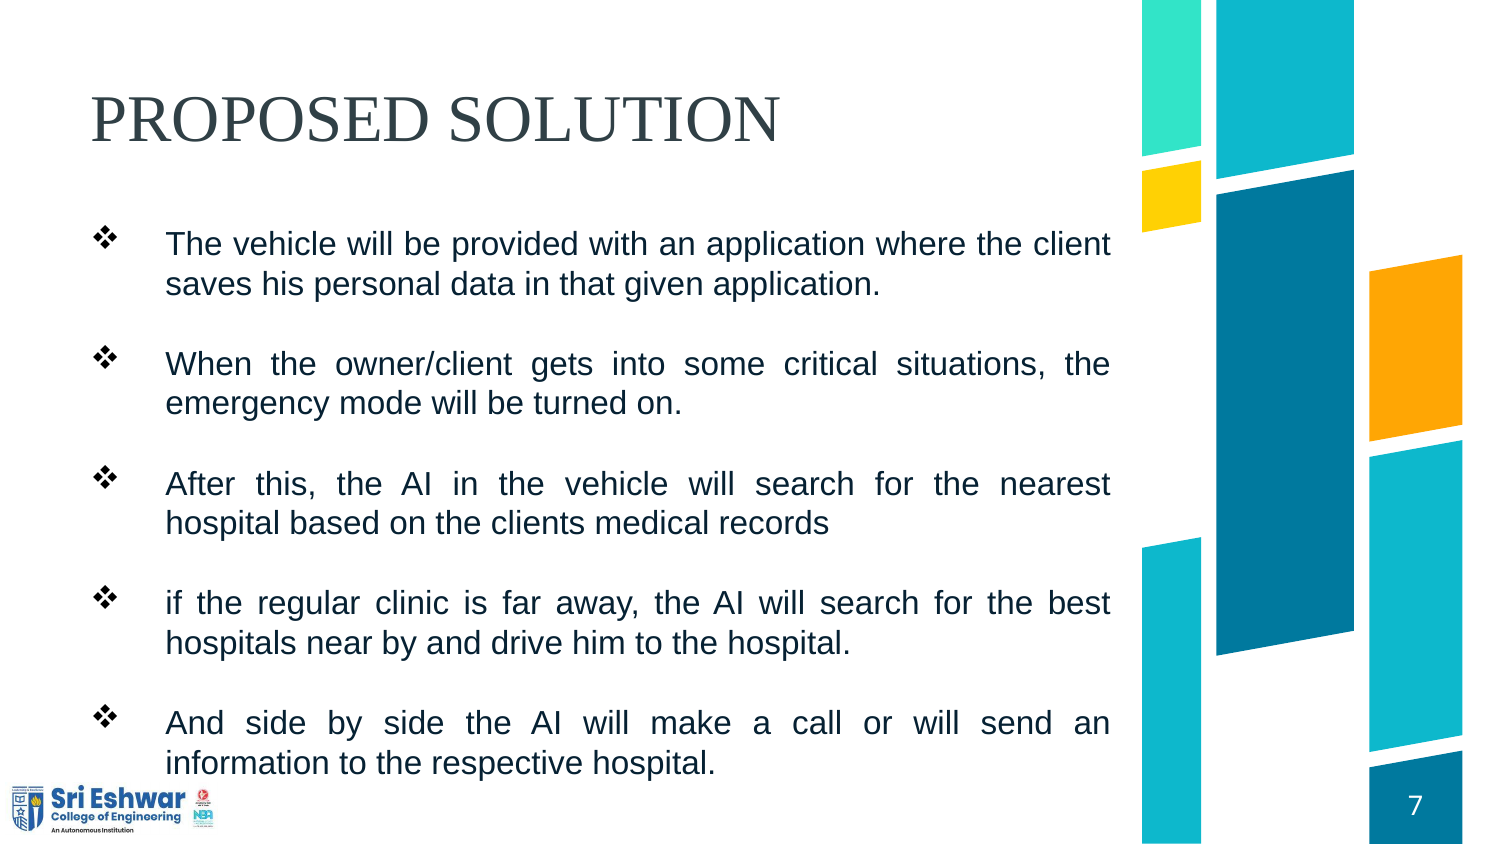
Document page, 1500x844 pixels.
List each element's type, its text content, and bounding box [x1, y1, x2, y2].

title PROPOSED SOLUTION [90, 124, 1093, 190]
slide_number 7 [1369, 769, 1463, 844]
picture [5, 782, 219, 835]
list The vehicle will be provided with an application where the client saves his personal data in that given application. When the owner/client gets into some critical situations, the emergency mode will be turned on. After this, the AI in the vehicle will search for the nearest hospital based on the clients medical records if the regular clinic is far away, the AI will search for the best hospitals near by and drive him to the hospital. And side by side the AI will make a call or will send an information to the respective hospital. [90, 222, 1113, 783]
